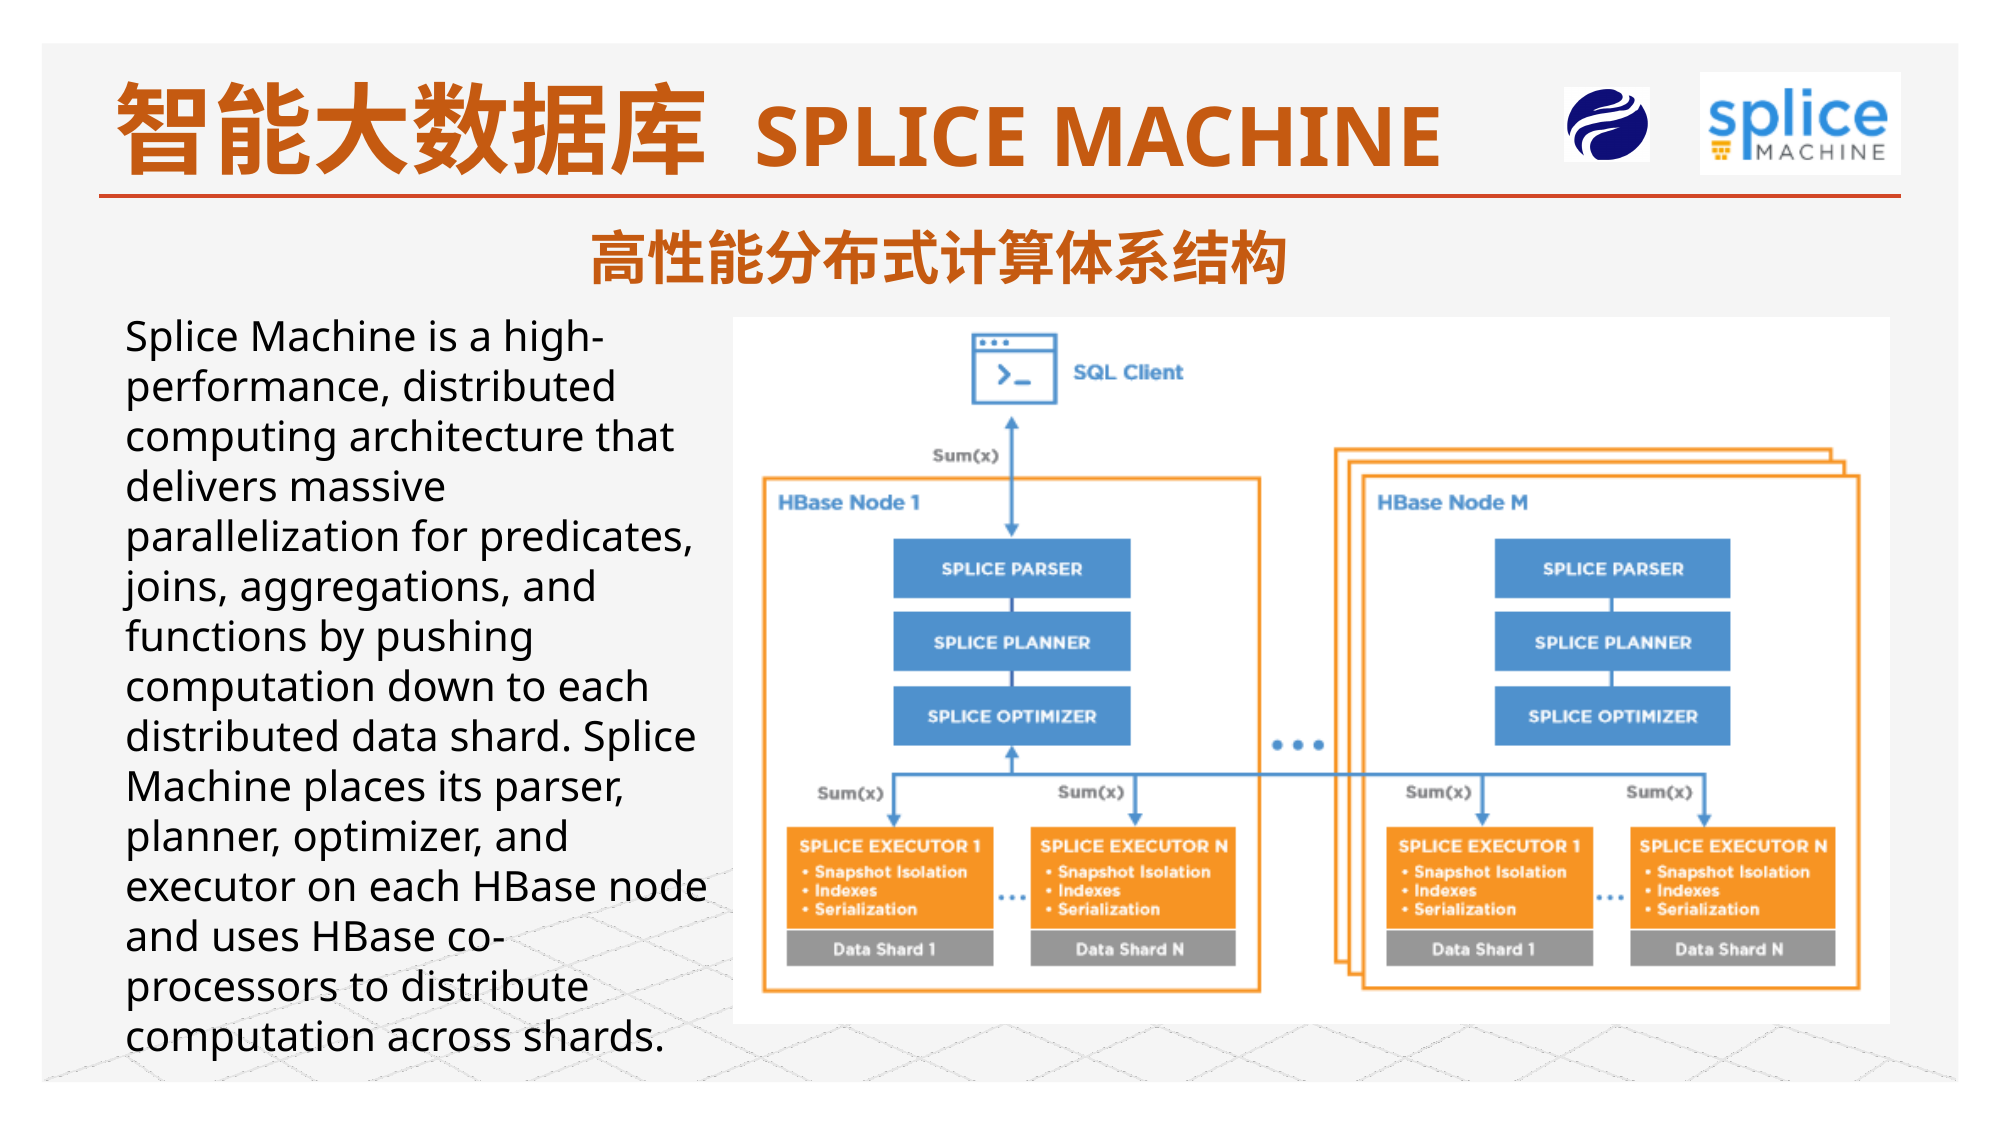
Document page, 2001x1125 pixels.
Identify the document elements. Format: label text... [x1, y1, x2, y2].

title 智能大数据库 SPLICE MACHINE [99, 73, 1901, 197]
text_box Splice Machine is a high-performance, distributed computing architecture that delivers massive parallelization for predicates, joins, aggregations, and functions by pushing computation down to each distributed data shard. Splice Machine places its parser, planner, optimizer, and executor on each HBase node and uses HBase co-processors to distribute computation across shards. [110, 302, 734, 1068]
picture [44, 317, 1956, 1081]
text_box 高性能分布式计算体系结构 [574, 214, 1304, 299]
picture [1564, 87, 1650, 162]
picture [1700, 72, 1901, 175]
